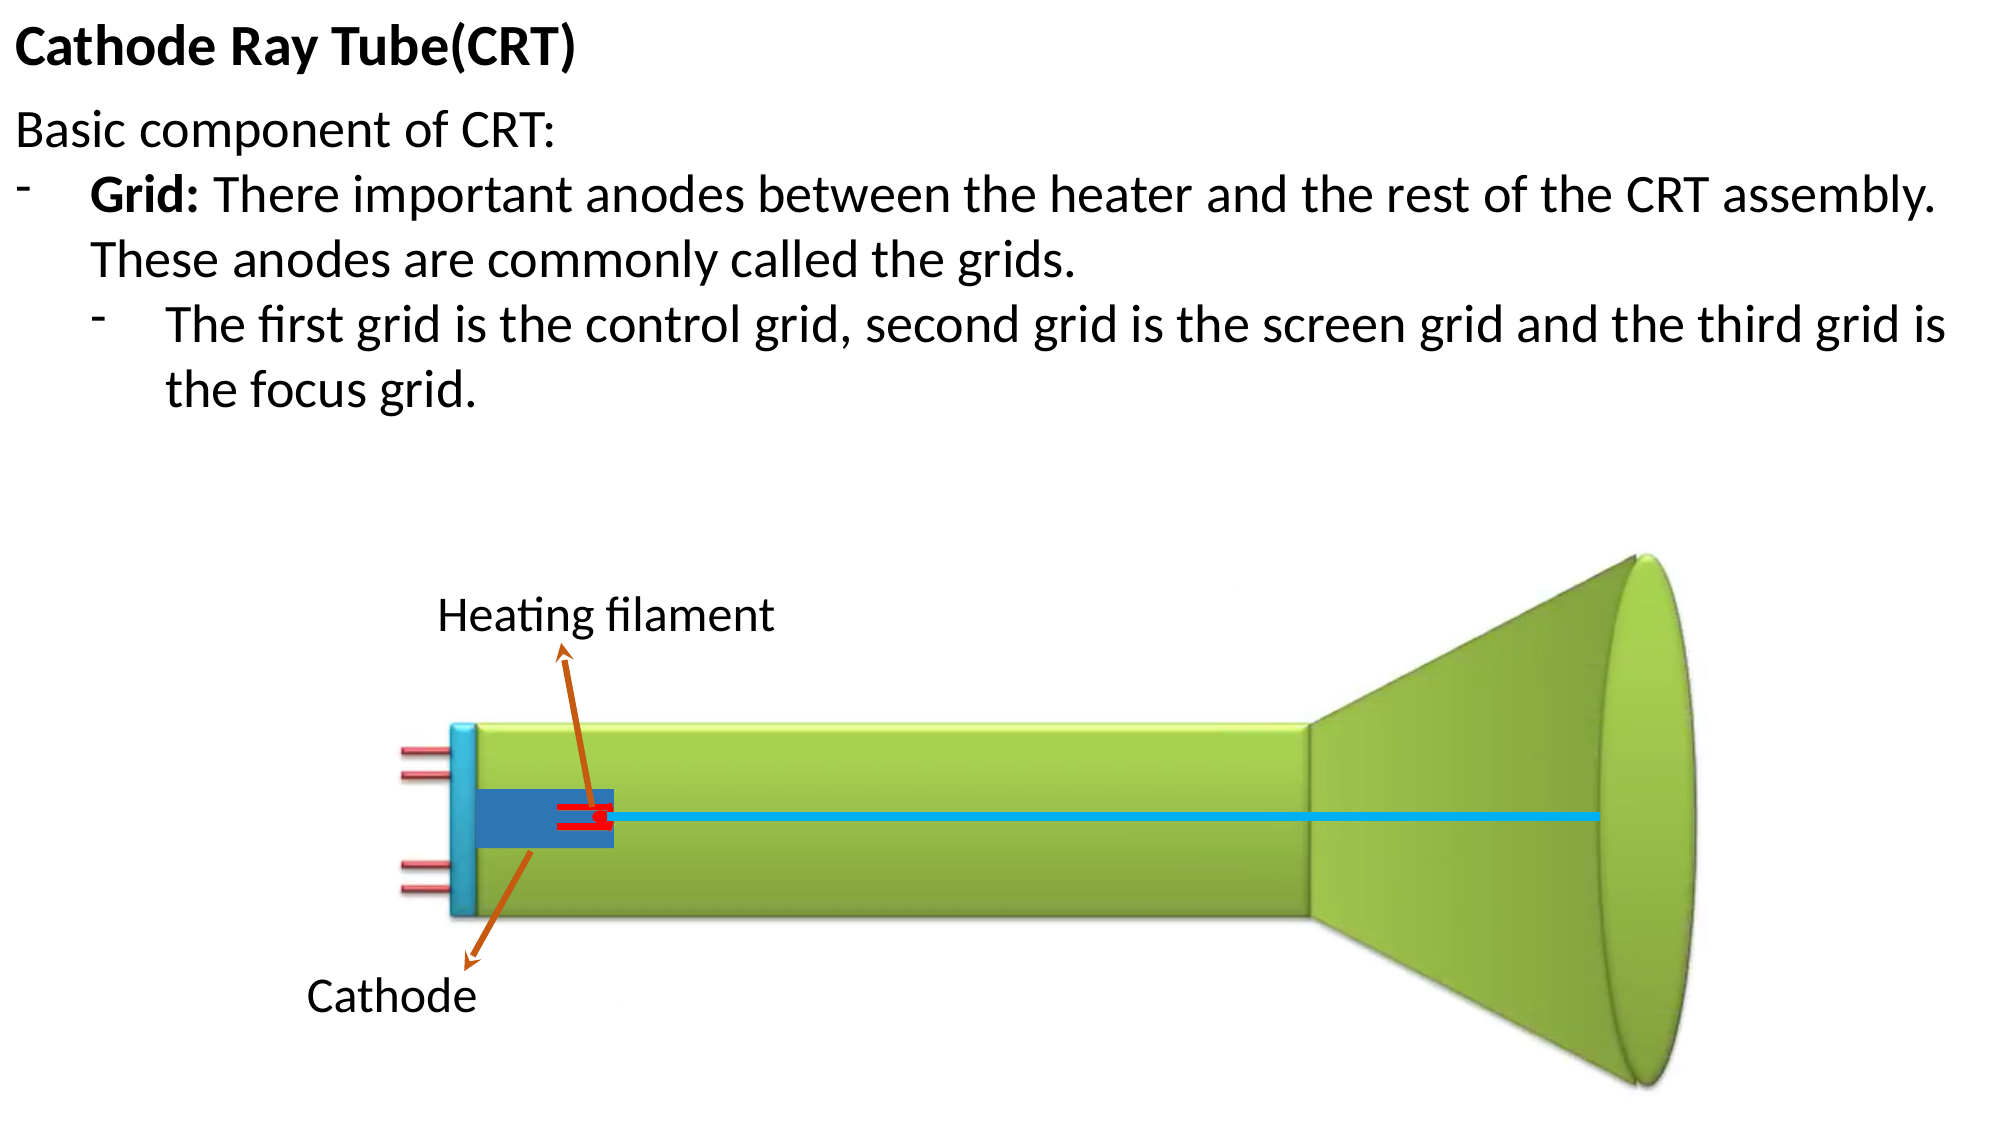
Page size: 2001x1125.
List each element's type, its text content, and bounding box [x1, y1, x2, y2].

text_box Cathode [291, 955, 360, 1031]
picture [365, 513, 1729, 1125]
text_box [548, 762, 622, 847]
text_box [560, 642, 593, 808]
text_box Cathode Ray Tube(CRT) [0, 0, 2000, 85]
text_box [464, 851, 532, 972]
text_box Basic component of CRT: Grid: There important anodes between the heater and the rest of the CRT assembly. These anodes are commonly called the grids. The first grid is the control grid, second grid is the screen grid and the third grid is the focus grid. [0, 85, 2000, 426]
